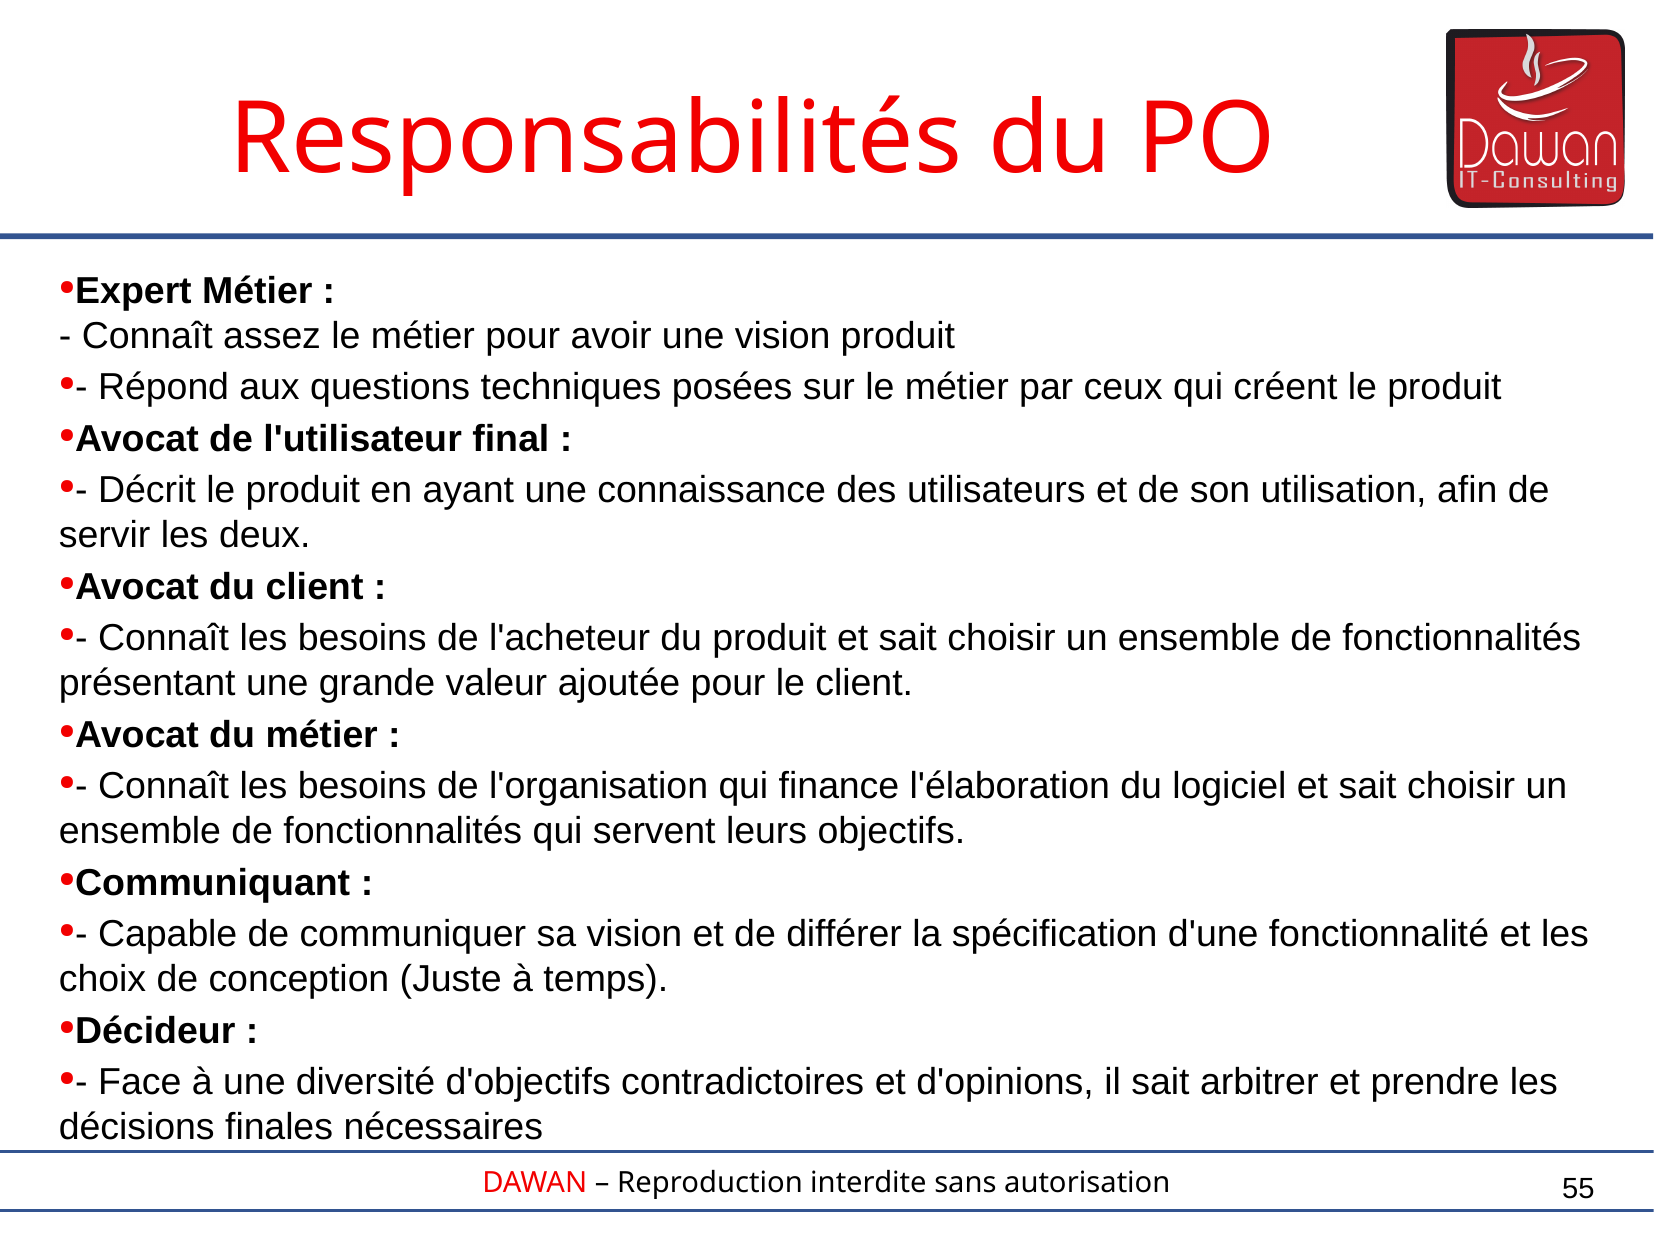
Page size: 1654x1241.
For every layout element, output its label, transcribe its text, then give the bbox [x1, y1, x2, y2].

picture [1447, 29, 1625, 208]
slide_number 55 [1535, 1169, 1595, 1233]
title Responsabilités du PO [59, 29, 1447, 237]
list Expert Métier : - Connaît assez le métier pour avoir une vision produit - Répond aux questions techniques posées sur le métier par ceux qui créent le produit Avocat de l'utilisateur final : - Décrit le produit en ayant une connaissance des utilisateurs et de son utilisation, afin de servir les deux. Avocat du client : - Connaît les besoins de l'acheteur du produit et sait choisir un ensemble de fonctionnalités présentant une grande valeur ajoutée pour le client. Avocat du métier : - Connaît les besoins de l'organisation qui finance l'élaboration du logiciel et sait choisir un ensemble de fonctionnalités qui servent leurs objectifs. Communiquant : - Capable de communiquer sa vision et de différer la spécification d'une fonctionnalité et les choix de conception (Juste à temps). Décideur : - Face à une diversité d'objectifs contradictoires et d'opinions, il sait arbitrer et prendre les décisions finales nécessaires [59, 265, 1595, 1150]
